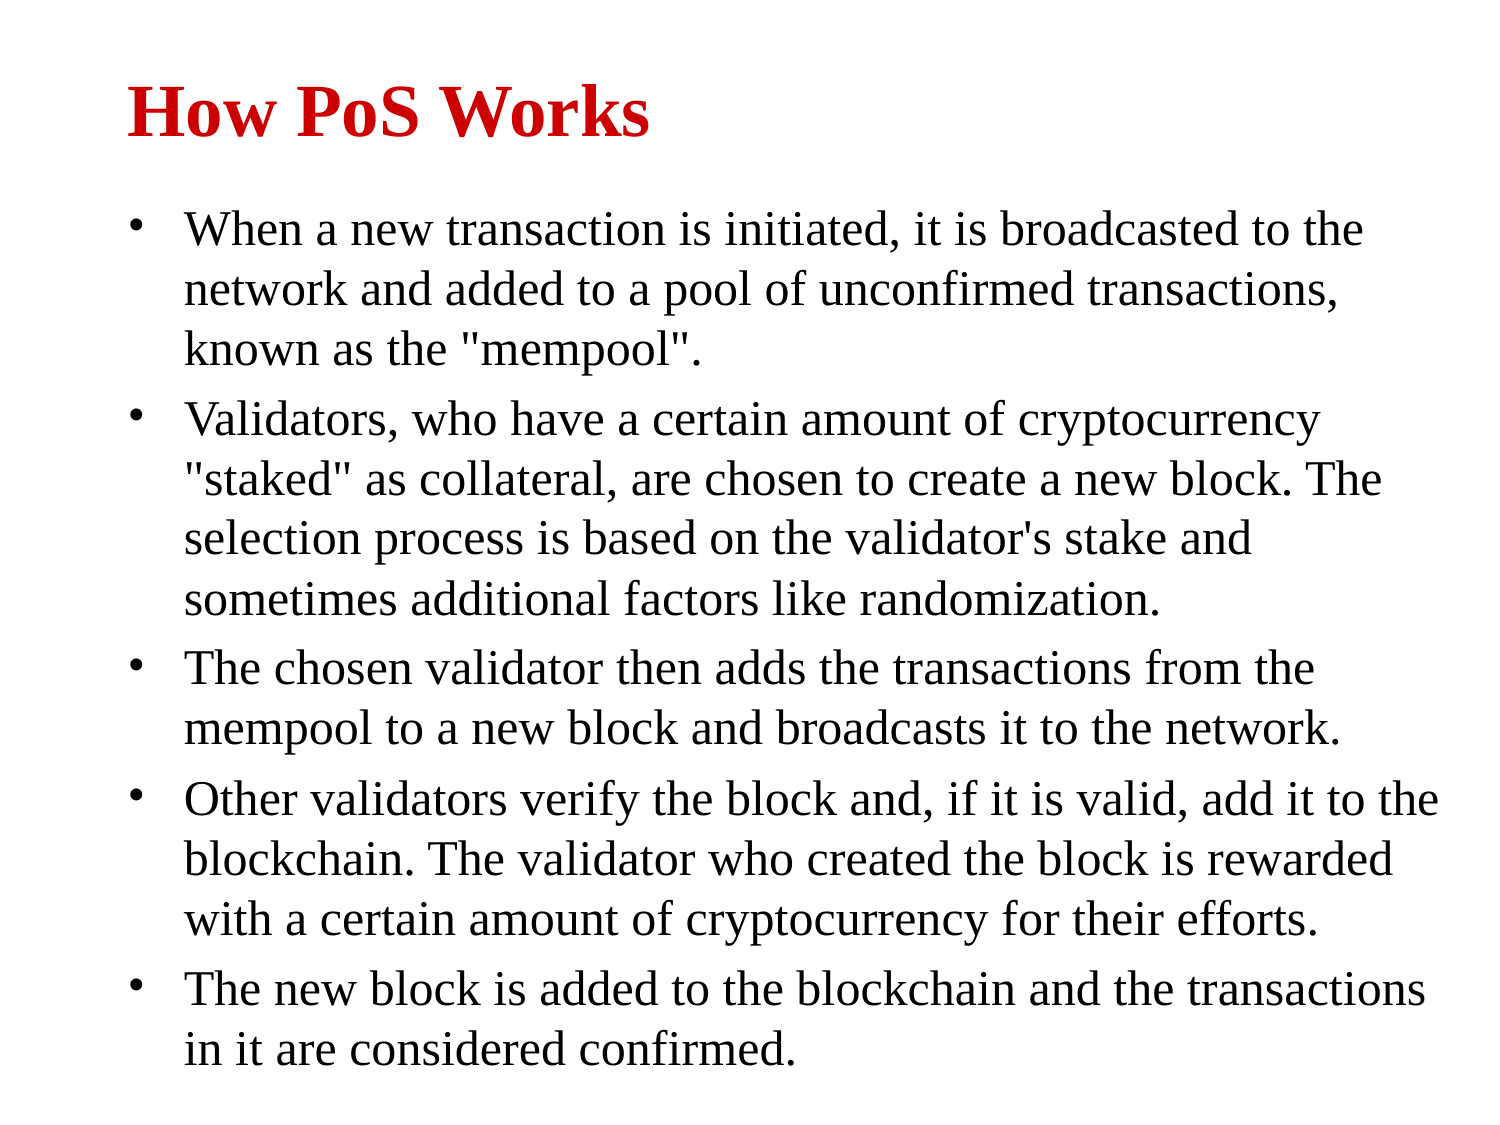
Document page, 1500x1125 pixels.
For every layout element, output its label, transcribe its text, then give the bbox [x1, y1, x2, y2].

text_box How PoS Works [112, 12, 1388, 200]
list When a new transaction is initiated, it is broadcasted to the network and added to a pool of unconfirmed transactions, known as the "mempool". Validators, who have a certain amount of cryptocurrency "staked" as collateral, are chosen to create a new block. The selection process is based on the validator's stake and sometimes additional factors like randomization. The chosen validator then adds the transactions from the mempool to a new block and broadcasts it to the network. Other validators verify the block and, if it is valid, add it to the blockchain. The validator who created the block is rewarded with a certain amount of cryptocurrency for their efforts. The new block is added to the blockchain and the transactions in it are considered confirmed. [112, 187, 1463, 1063]
